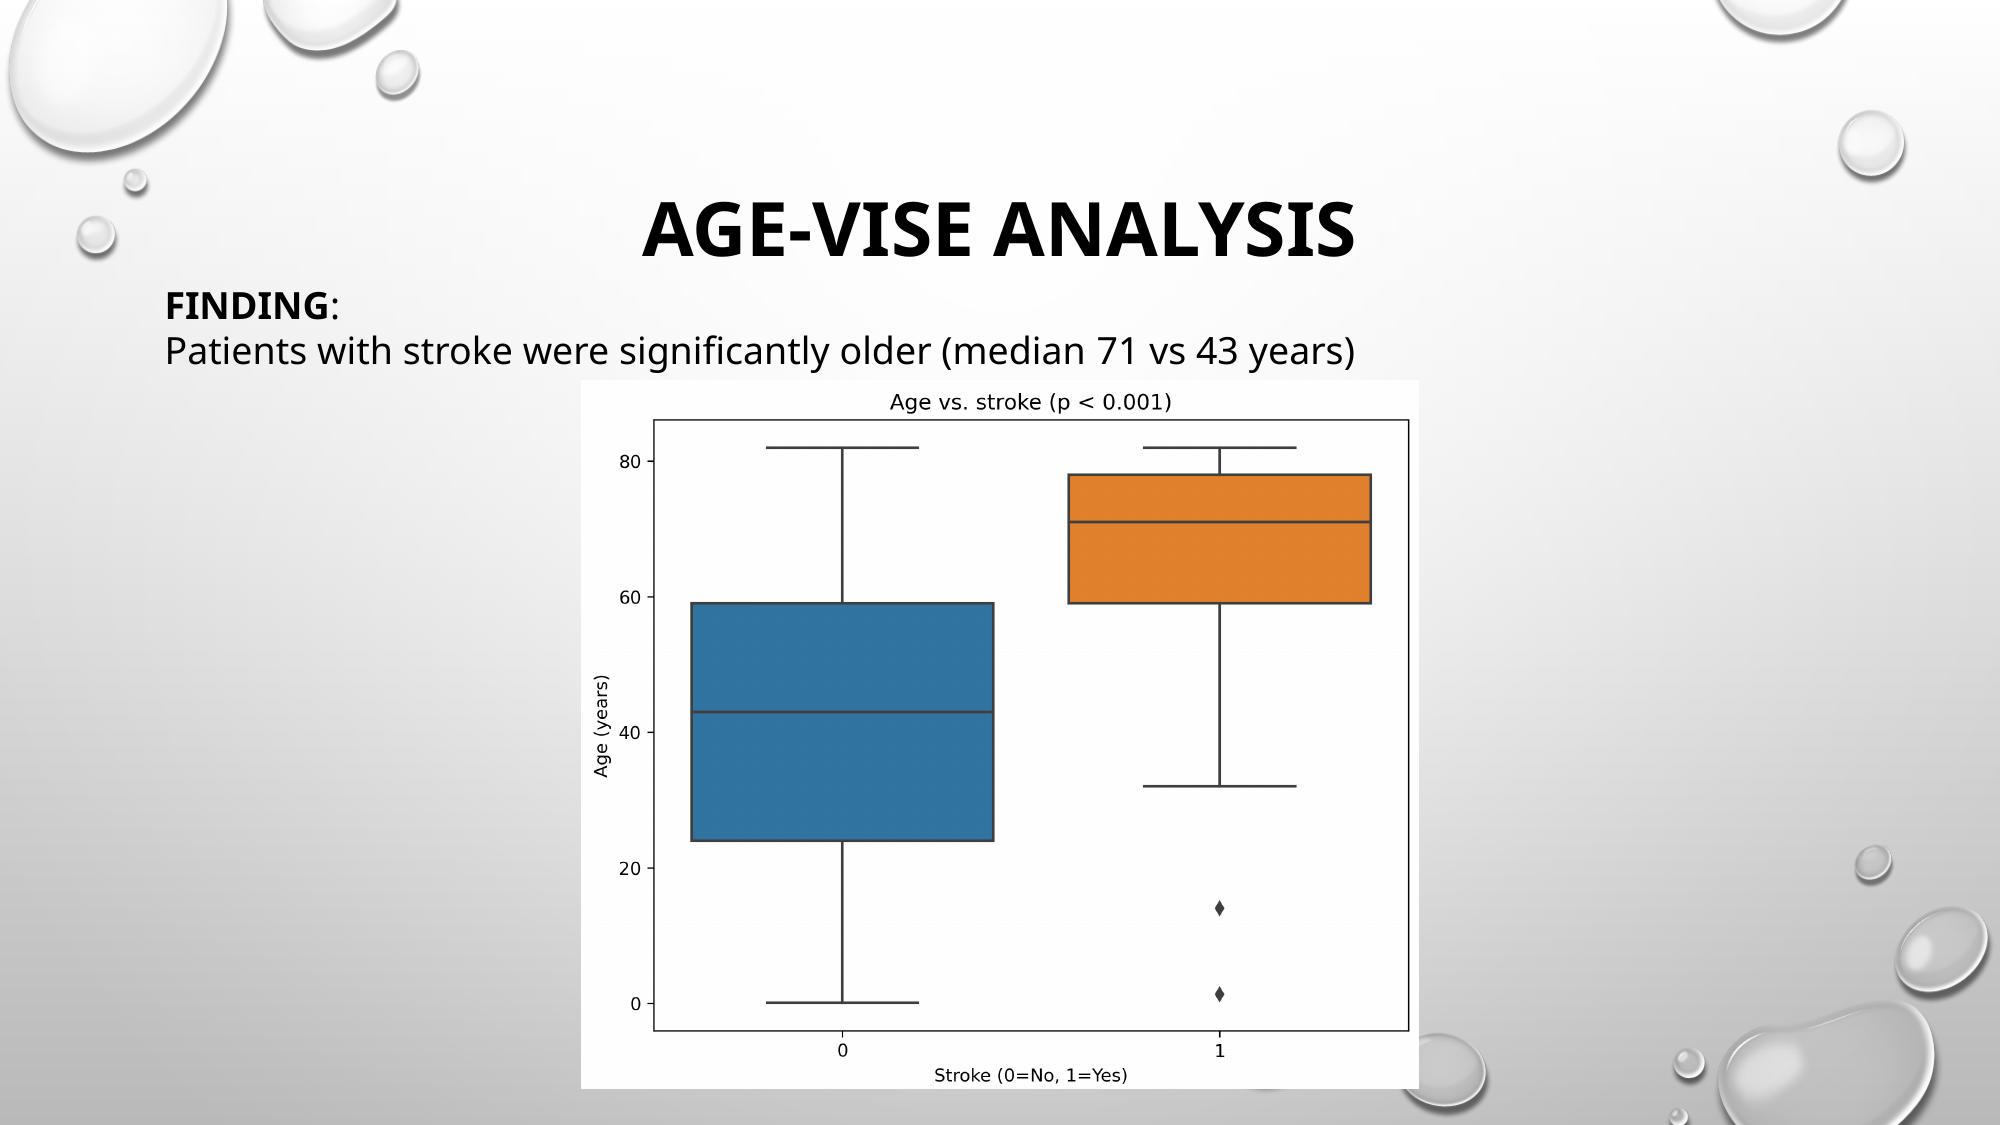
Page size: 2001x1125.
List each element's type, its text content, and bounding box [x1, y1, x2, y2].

title Age-vise Analysis [149, 101, 1851, 364]
picture [0, 0, 2000, 1125]
text_box FINDING: Patients with stroke were significantly older (median 71 vs 43 years) [149, 274, 1850, 380]
